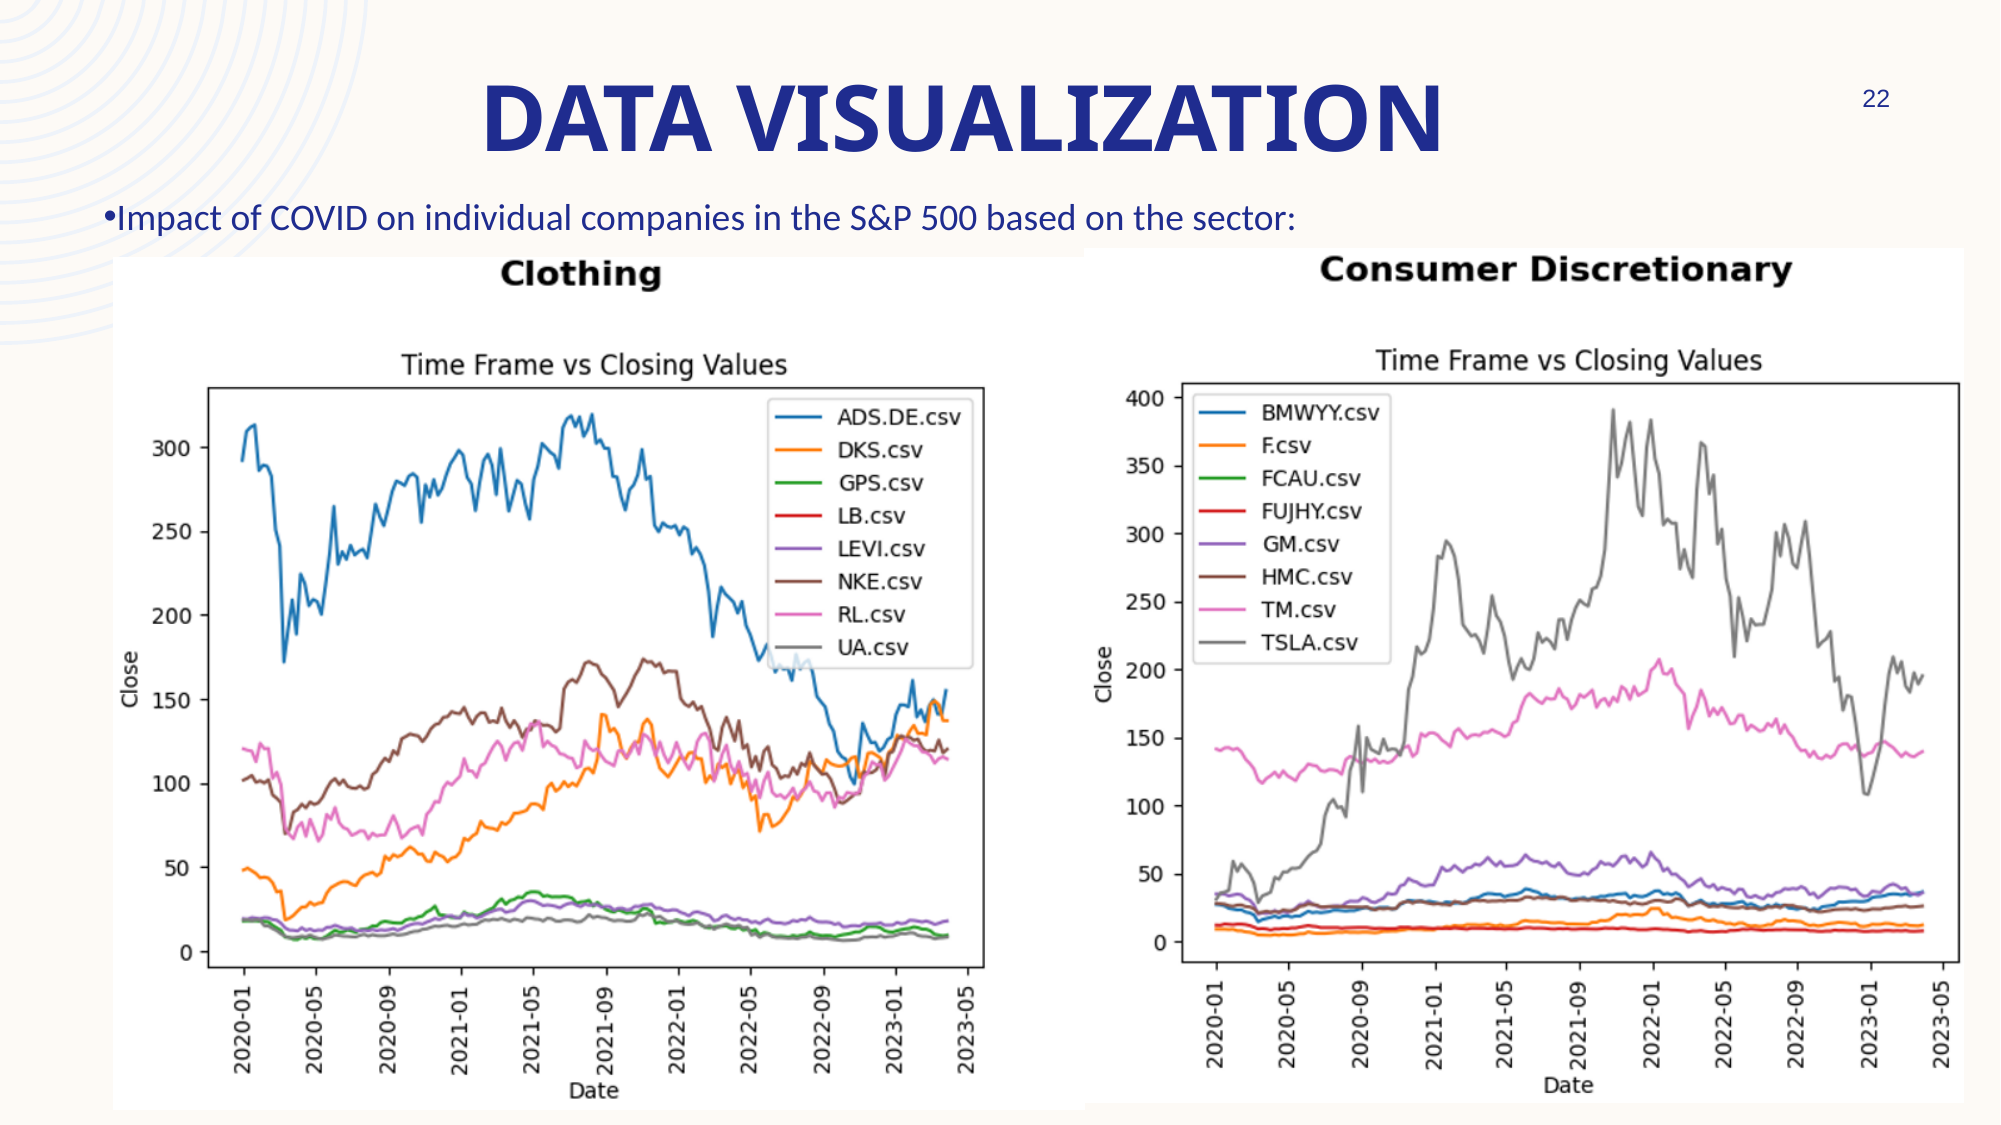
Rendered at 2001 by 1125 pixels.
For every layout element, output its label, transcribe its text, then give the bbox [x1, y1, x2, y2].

slide_number 22 [1795, 75, 1958, 120]
picture [113, 248, 1964, 1110]
title Data Visualization [88, 52, 1839, 178]
list Impact of COVID on individual companies in the S&P 500 based on the sector: [88, 178, 2000, 258]
